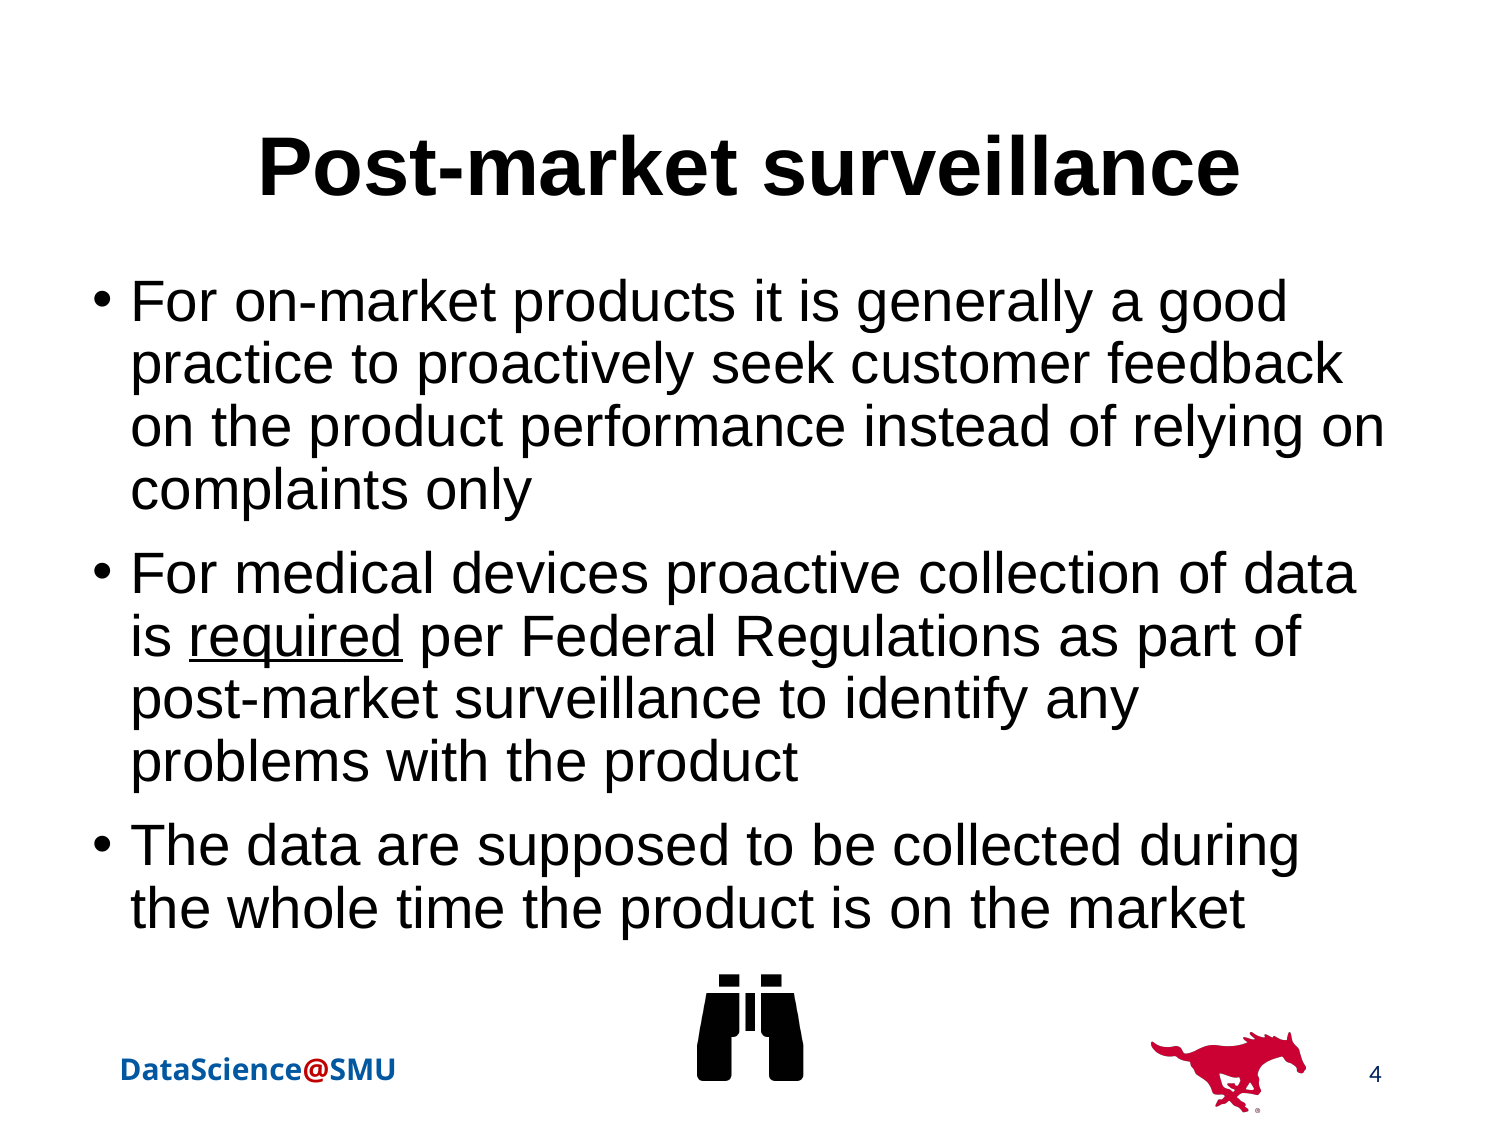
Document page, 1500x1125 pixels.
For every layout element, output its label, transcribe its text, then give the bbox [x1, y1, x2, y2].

picture [1151, 1103, 1306, 1113]
title Post-market surveillance [103, 59, 1397, 263]
picture [674, 952, 825, 1103]
list For on-market products it is generally a good practice to proactively seek customer feedback on the product performance instead of relying on complaints only For medical devices proactive collection of data is required per Federal Regulations as part of post-market surveillance to identify any problems with the product The data are supposed to be collected during the whole time the product is on the market [77, 263, 1405, 977]
picture [1151, 1032, 1306, 1042]
slide_number 4 [1059, 1042, 1397, 1103]
